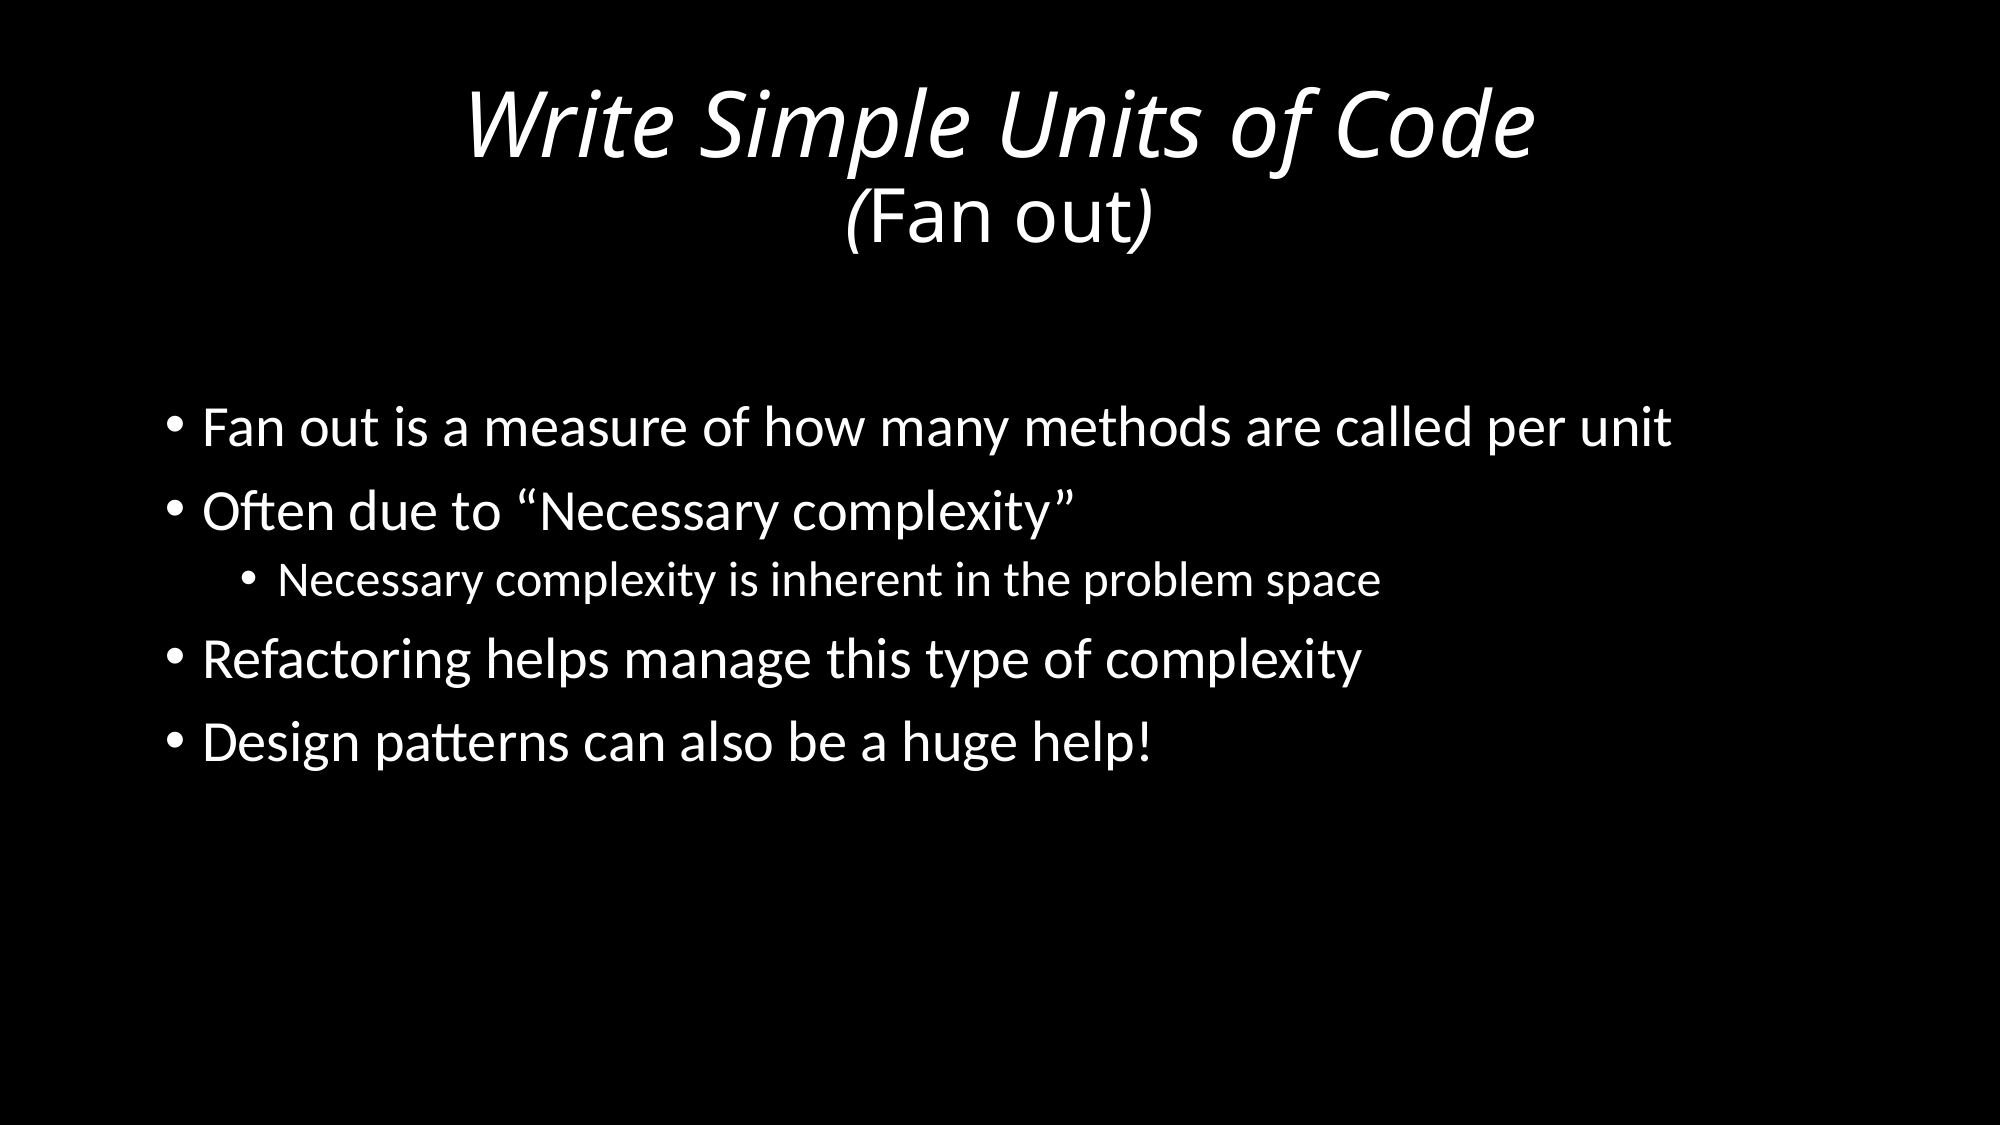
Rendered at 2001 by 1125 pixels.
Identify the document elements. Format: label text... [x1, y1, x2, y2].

list Fan out is a measure of how many methods are called per unit Often due to “Necessary complexity” Necessary complexity is inherent in the problem space Refactoring helps manage this type of complexity Design patterns can also be a huge help! [149, 388, 1850, 950]
title Write Simple Units of Code (Fan out) [137, 59, 1863, 278]
text_box . [526, 532, 566, 592]
